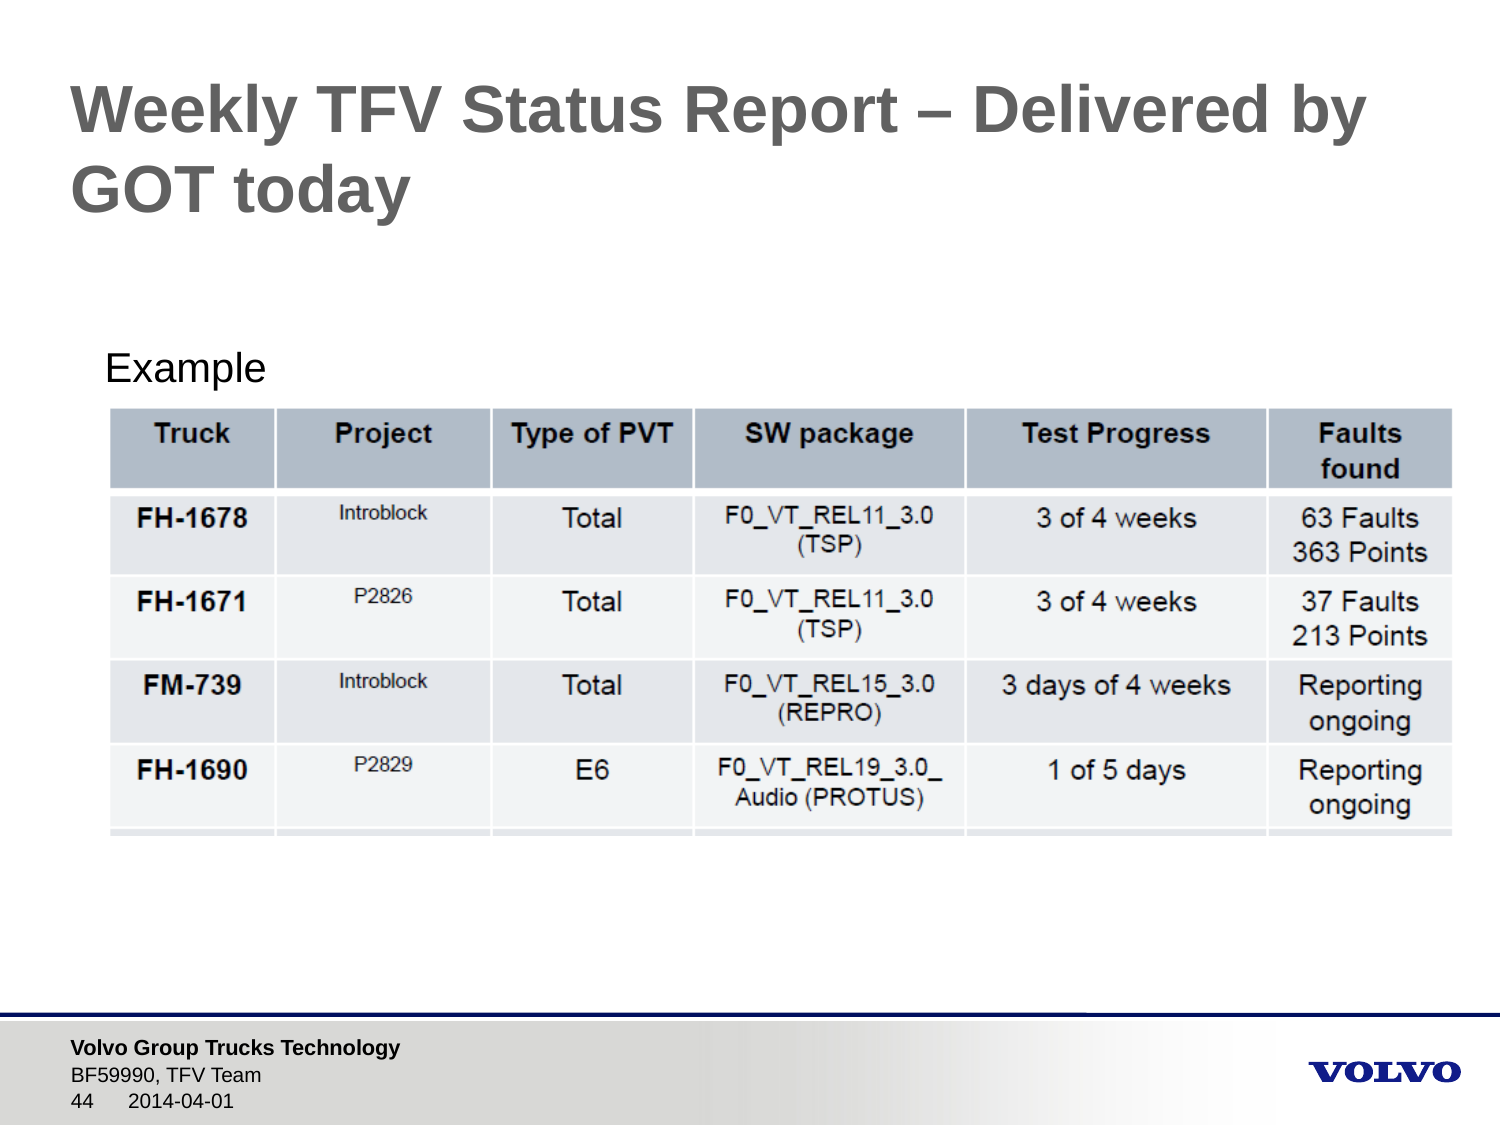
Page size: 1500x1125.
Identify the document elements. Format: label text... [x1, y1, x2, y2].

slide_number 44 [55, 1085, 139, 1121]
footer BF59990, TFV Team [55, 1054, 1184, 1090]
title Weekly TFV Status Report – Delivered by GOT today [55, 58, 1406, 246]
picture [105, 365, 1500, 836]
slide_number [113, 1085, 508, 1120]
text_box Example [89, 332, 283, 398]
picture [0, 1021, 1308, 1125]
